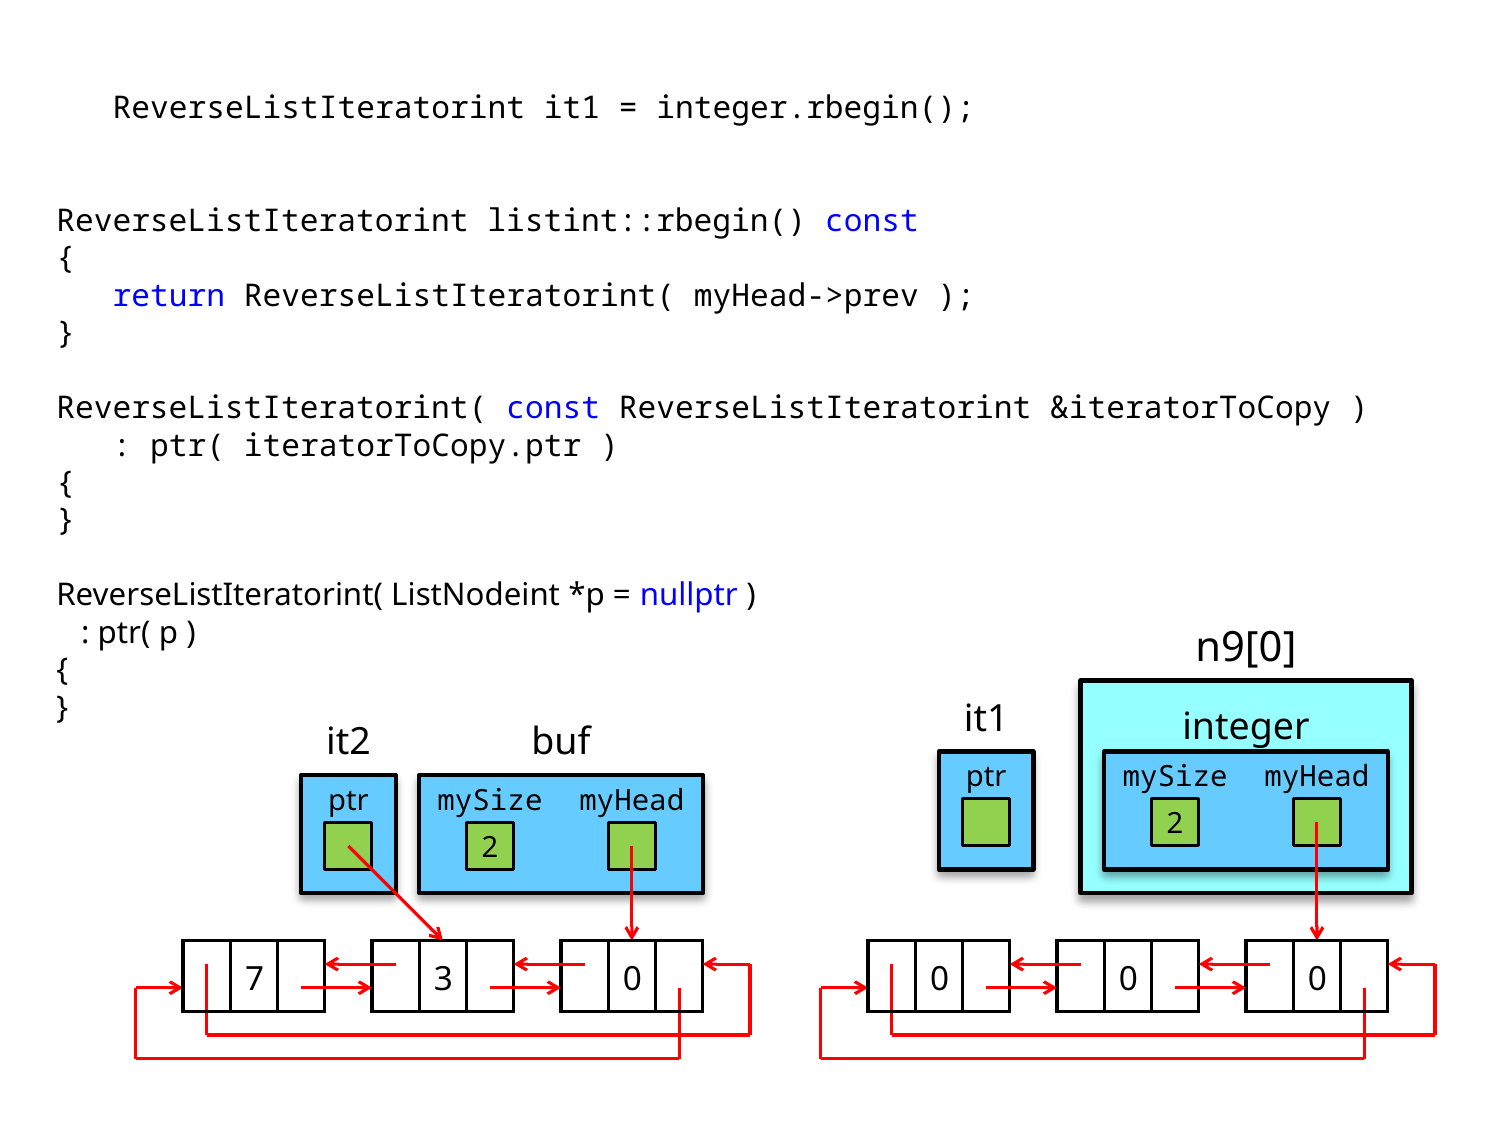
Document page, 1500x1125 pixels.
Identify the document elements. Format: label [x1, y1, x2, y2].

text_box [820, 609, 1436, 1059]
text_box [135, 704, 751, 1059]
text_box [938, 680, 1034, 870]
list [41, 42, 1435, 728]
